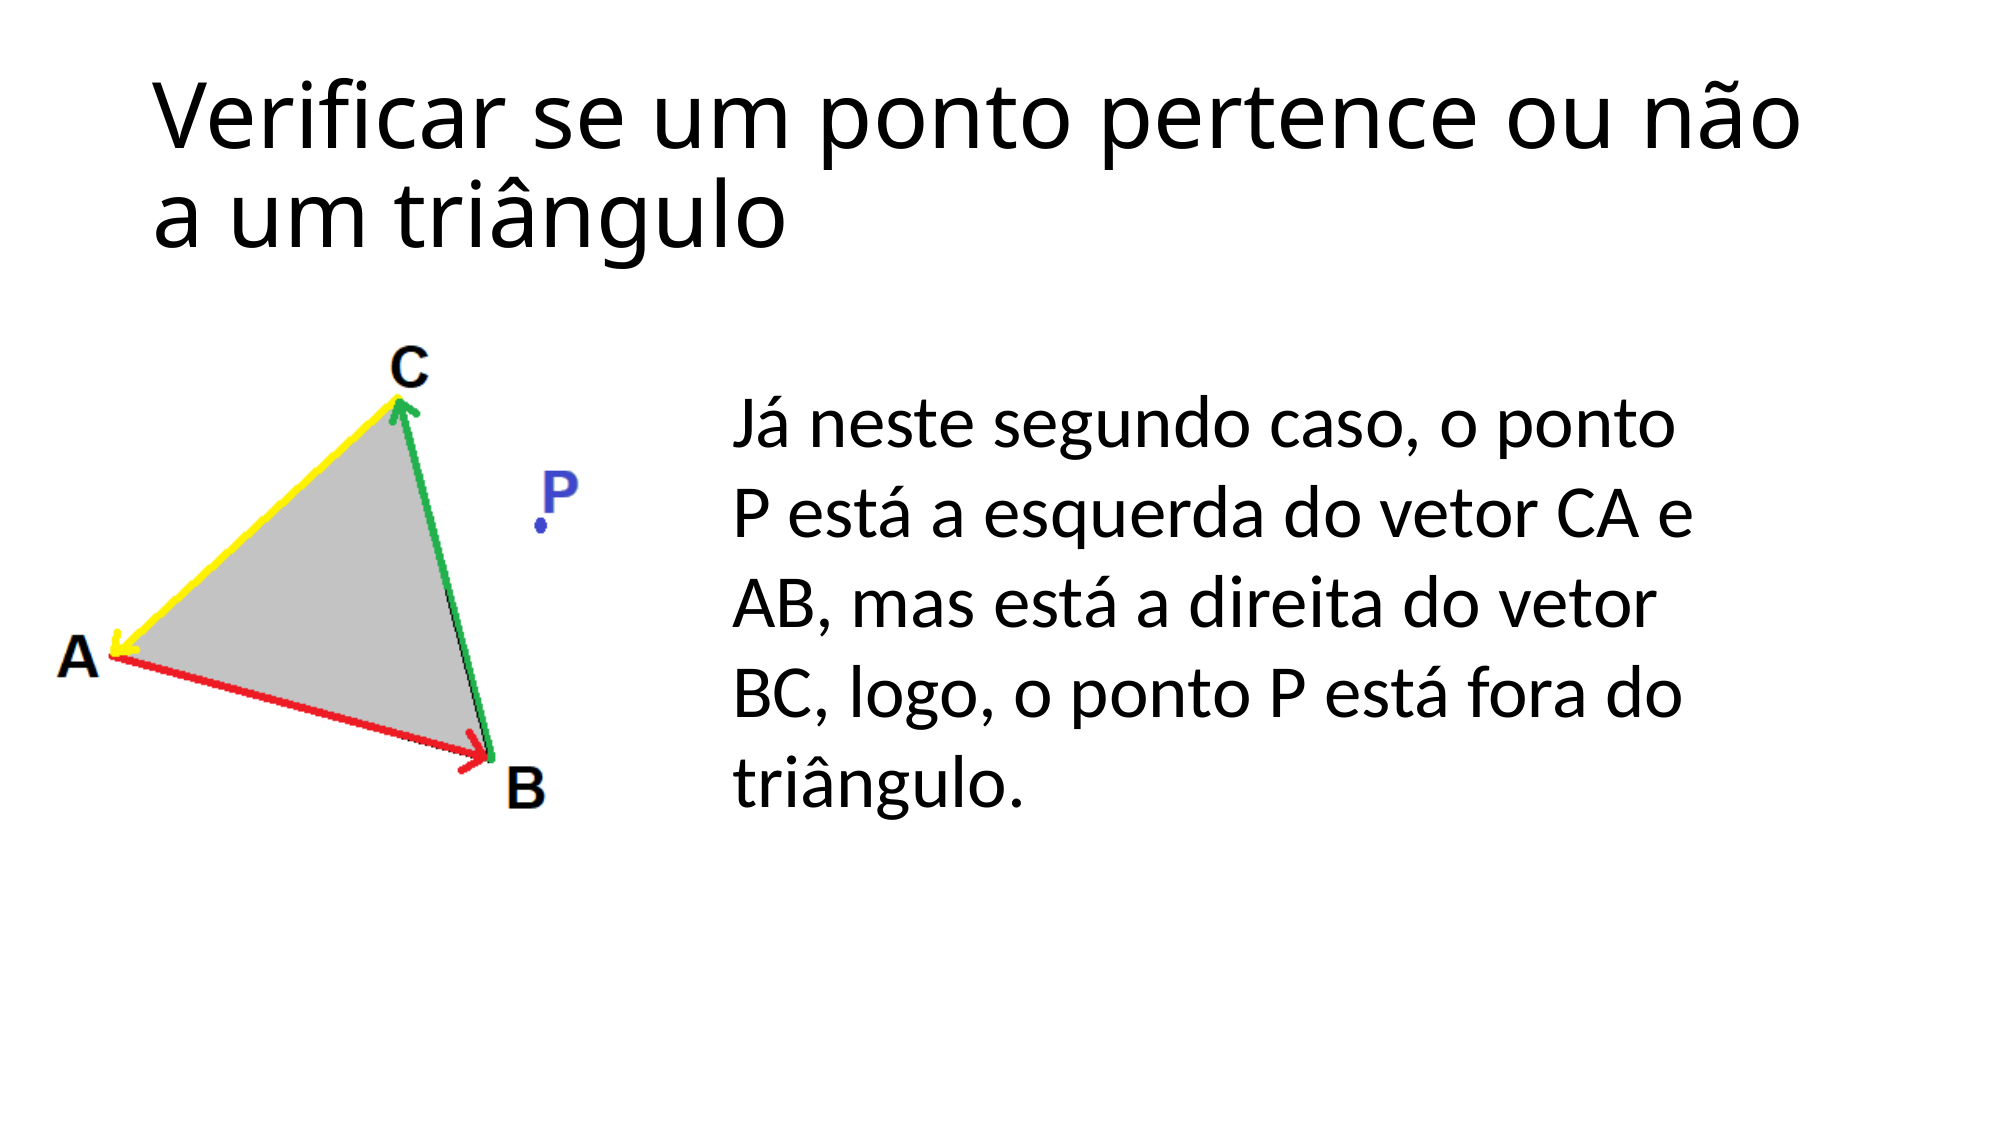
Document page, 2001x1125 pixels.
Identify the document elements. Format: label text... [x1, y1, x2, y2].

title Verificar se um ponto pertence ou não a um triângulo [137, 59, 1863, 278]
picture [15, 288, 624, 837]
text_box Já neste segundo caso, o ponto P está a esquerda do vetor CA e AB, mas está a direita do vetor BC, logo, o ponto P está fora do triângulo. [717, 365, 1740, 830]
